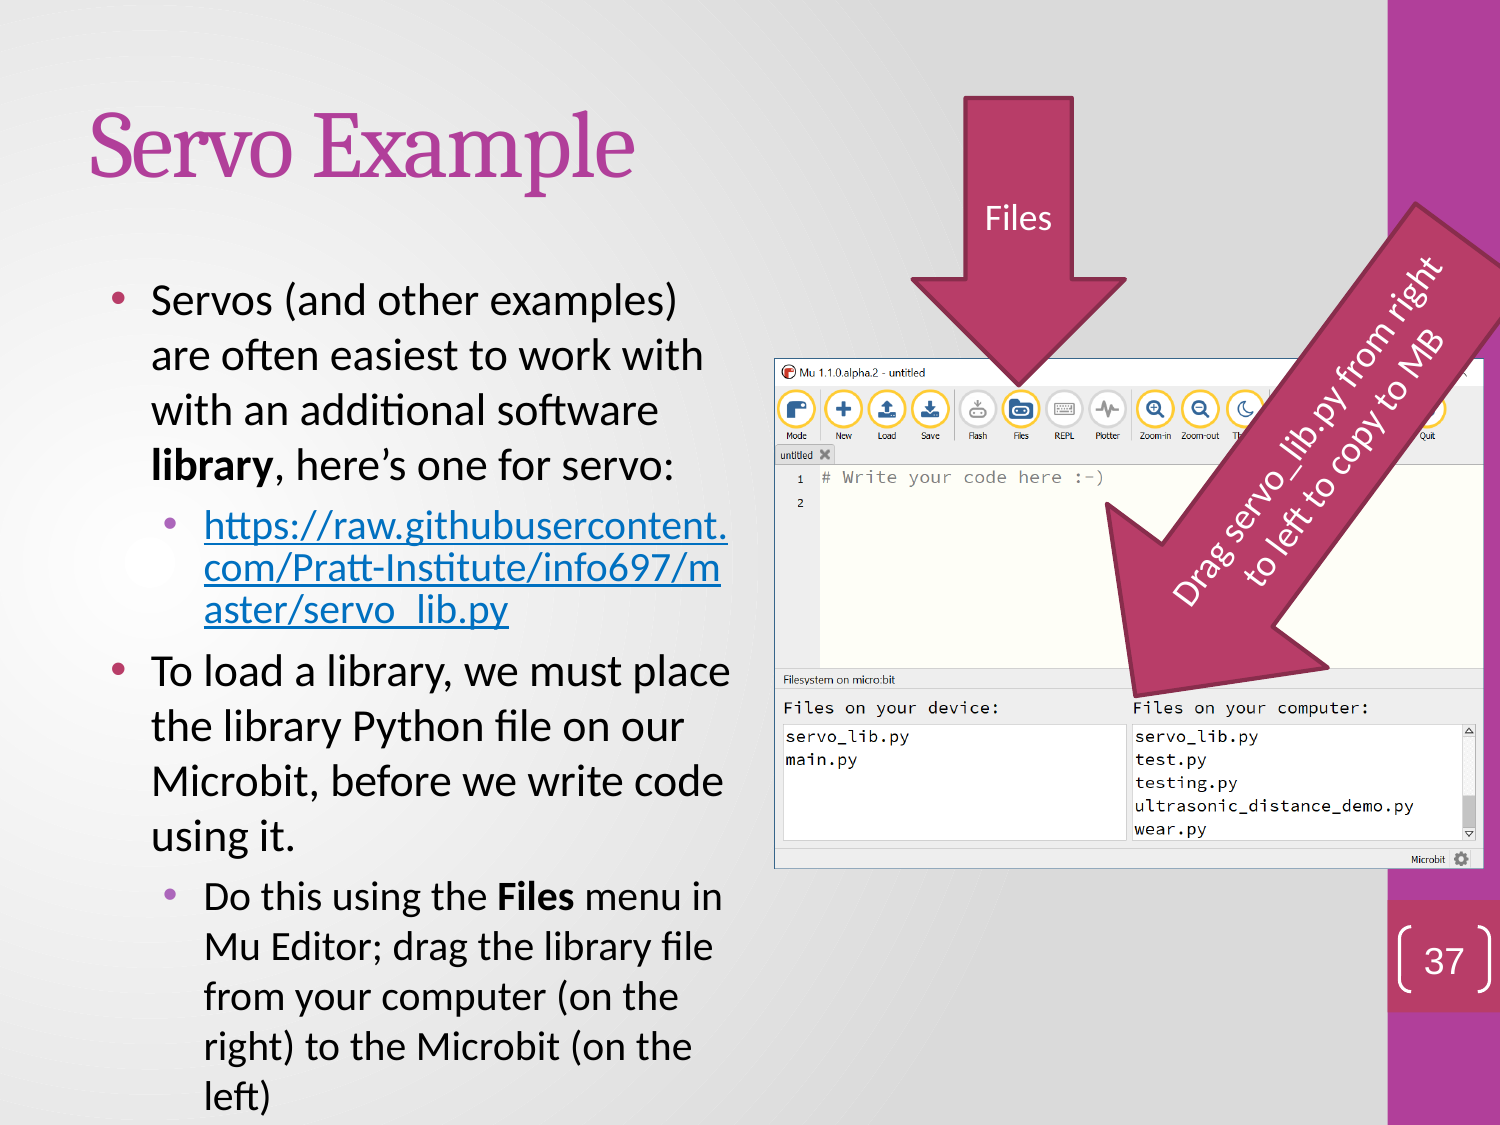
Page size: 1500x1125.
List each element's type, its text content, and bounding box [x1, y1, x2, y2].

list Servos (and other examples) are often easiest to work with with an additional software library, here’s one for servo: https://raw.githubusercontent.com/Pratt-Institute/info697/master/servo_lib.py To load a library, we must place the library Python file on our Microbit, before we write code using it. Do this using the Files menu in Mu Editor; drag the library file from your computer (on the right) to the Microbit (on the left) [75, 262, 750, 1088]
text_box Drag servo_lib.py from right to left to copy to MB [1304, 201, 1500, 350]
title Servo Example [75, 45, 1325, 233]
text_box Files [910, 95, 1127, 350]
picture [773, 357, 1484, 870]
slide_number 37 [1397, 925, 1492, 994]
